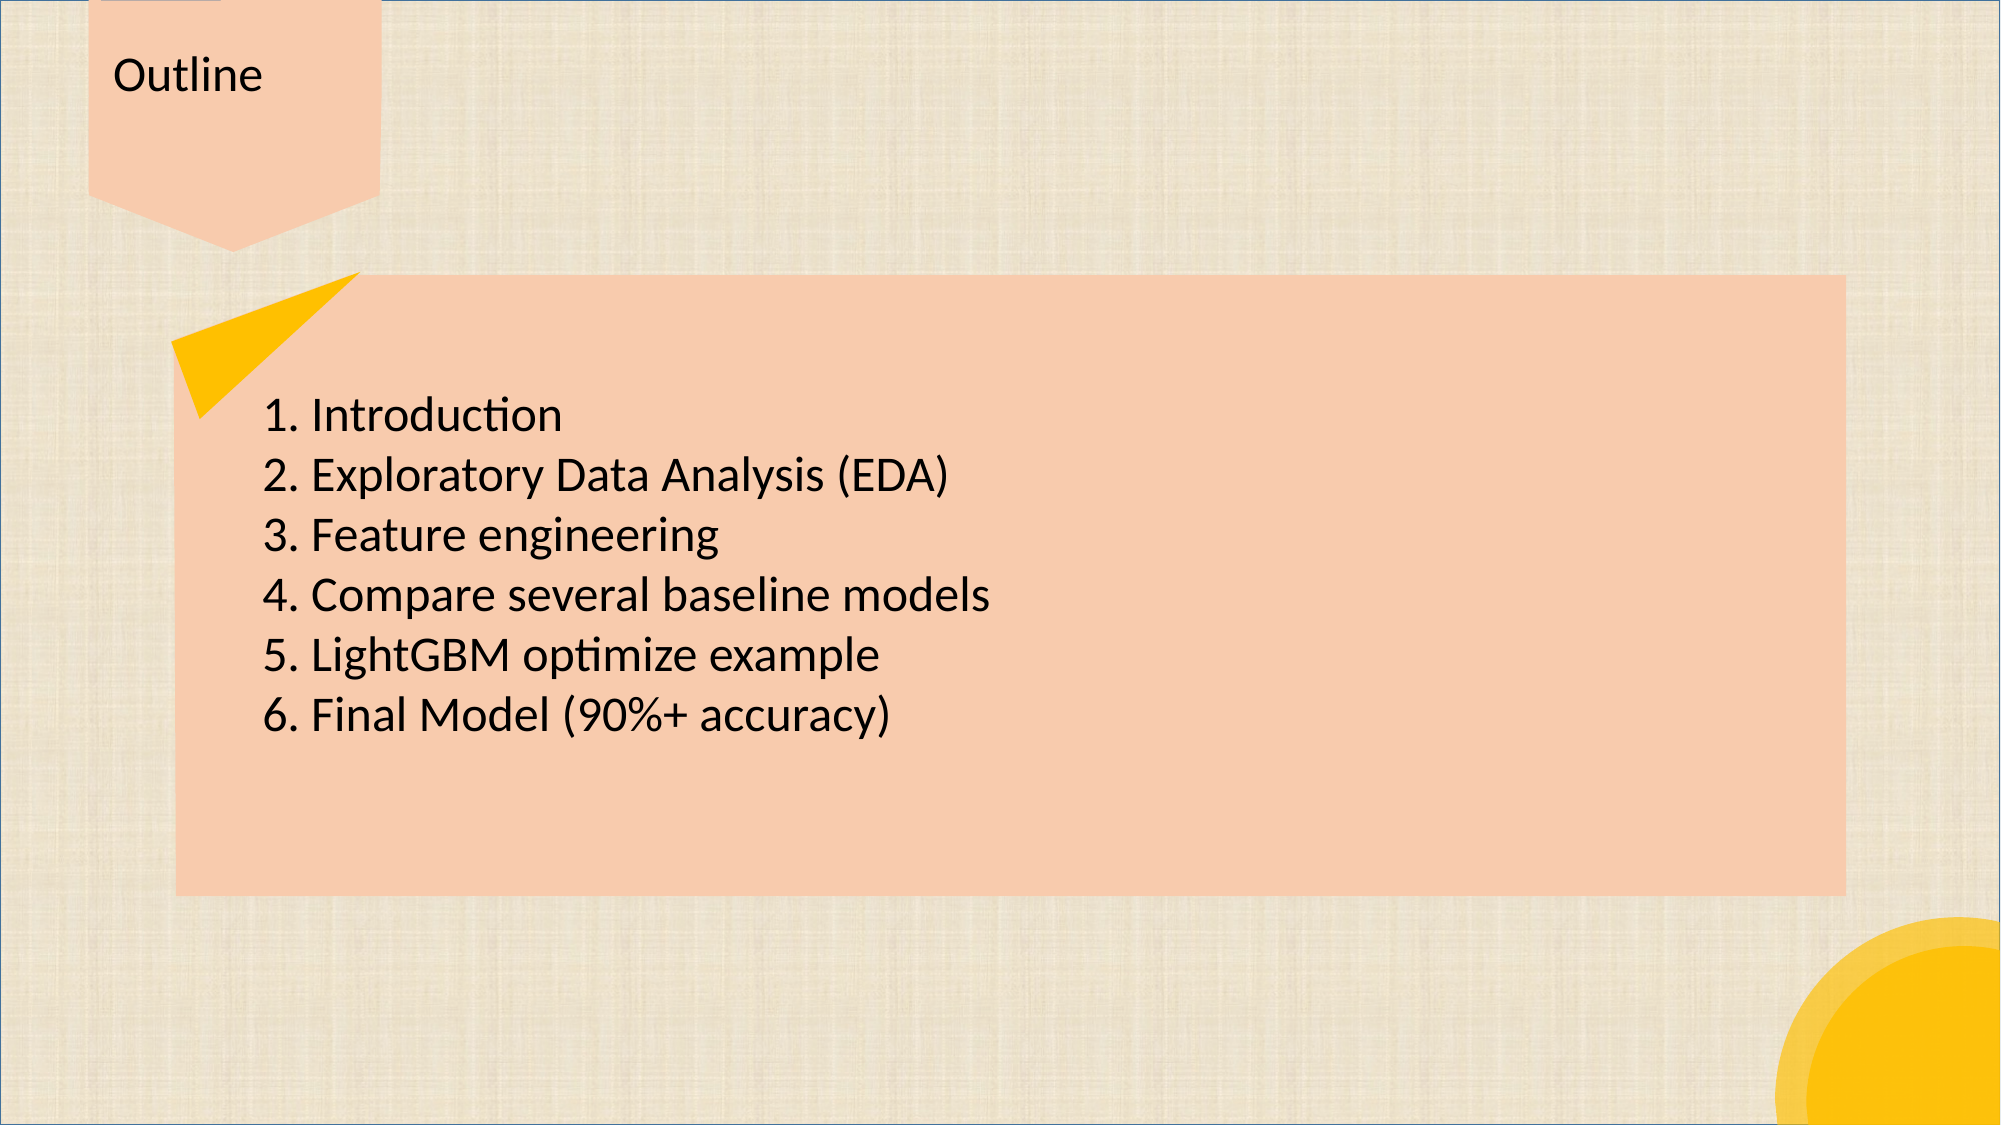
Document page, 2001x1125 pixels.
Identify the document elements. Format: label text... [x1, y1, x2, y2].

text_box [1774, 916, 2000, 1125]
text_box 1. Introduction 2. Exploratory Data Analysis (EDA) 3. Feature engineering 4. Compare several baseline models 5. LightGBM optimize example 6. Final Model (90%+ accuracy) [247, 373, 1829, 749]
picture [1, 1, 1999, 1124]
text_box [171, 271, 361, 420]
text_box Outline [387, 33, 392, 109]
text_box [173, 275, 1847, 897]
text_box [88, 0, 382, 253]
